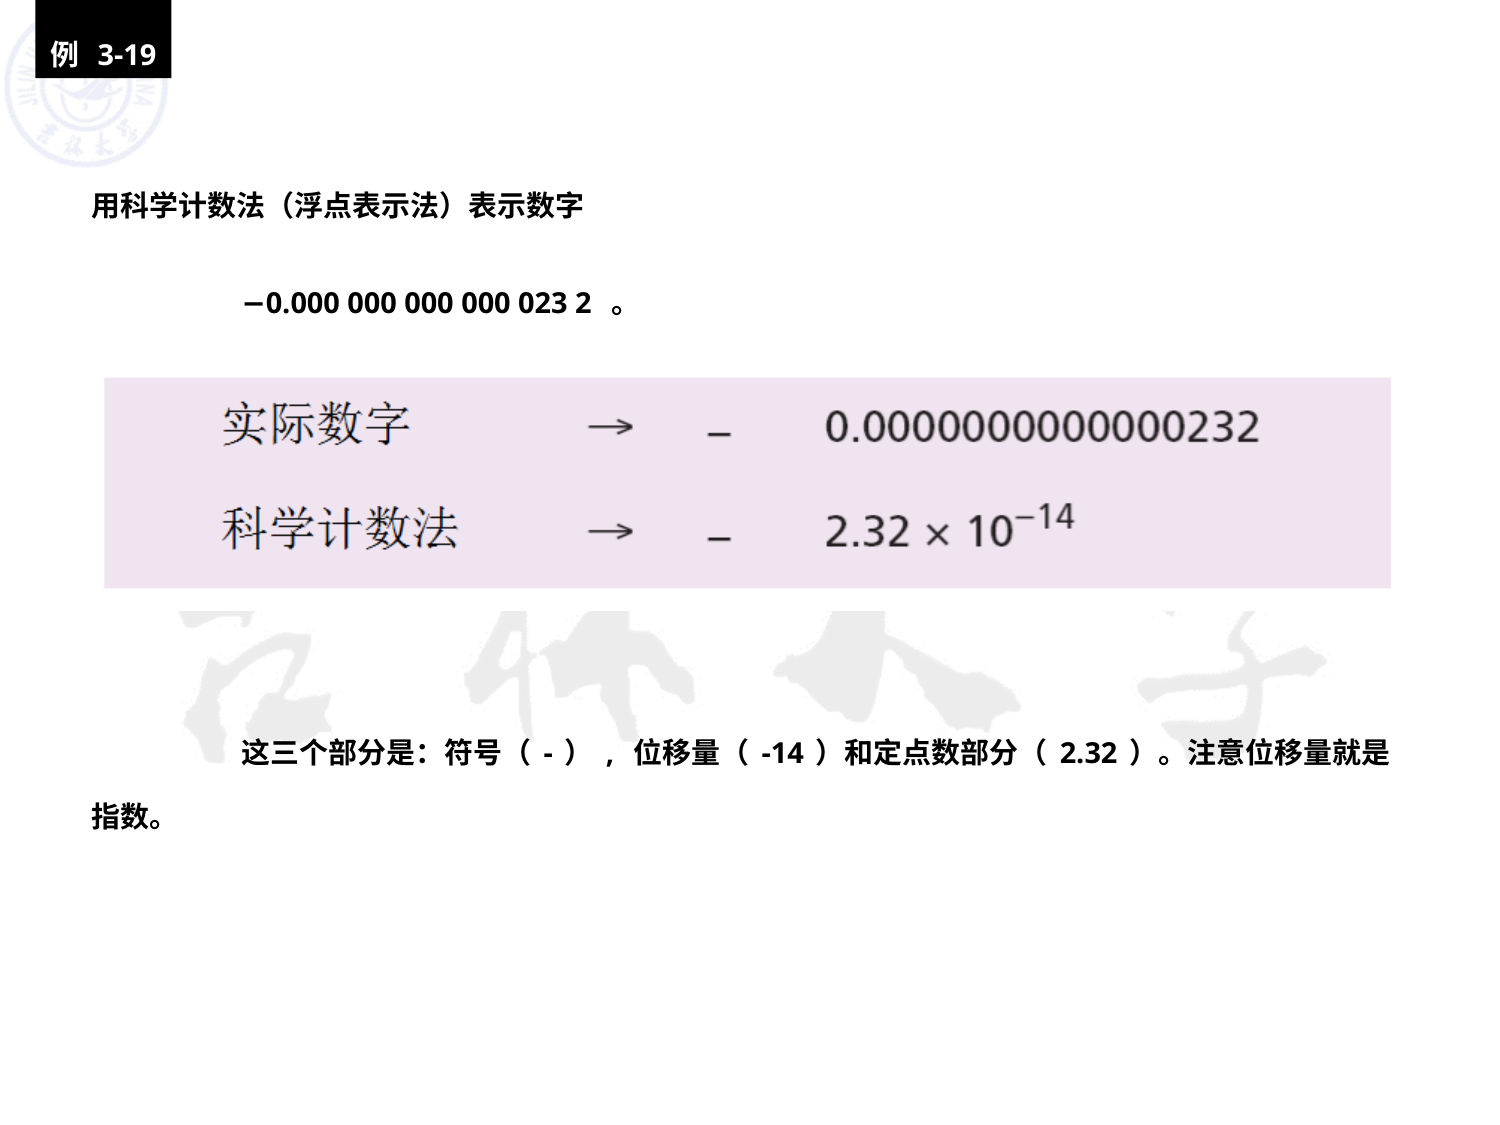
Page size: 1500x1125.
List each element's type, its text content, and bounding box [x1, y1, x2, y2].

picture [0, 0, 1500, 1125]
text_box 用科学计数法（浮点表示法）表示数字 −0.000 000 000 000 023 2 。 [76, 118, 1418, 328]
text_box 这三个部分是：符号（-）, 位移量（-14）和定点数部分（2.32）。注意位移量就是指数。 [76, 696, 1418, 842]
text_box 例 3-19 [35, 0, 172, 79]
